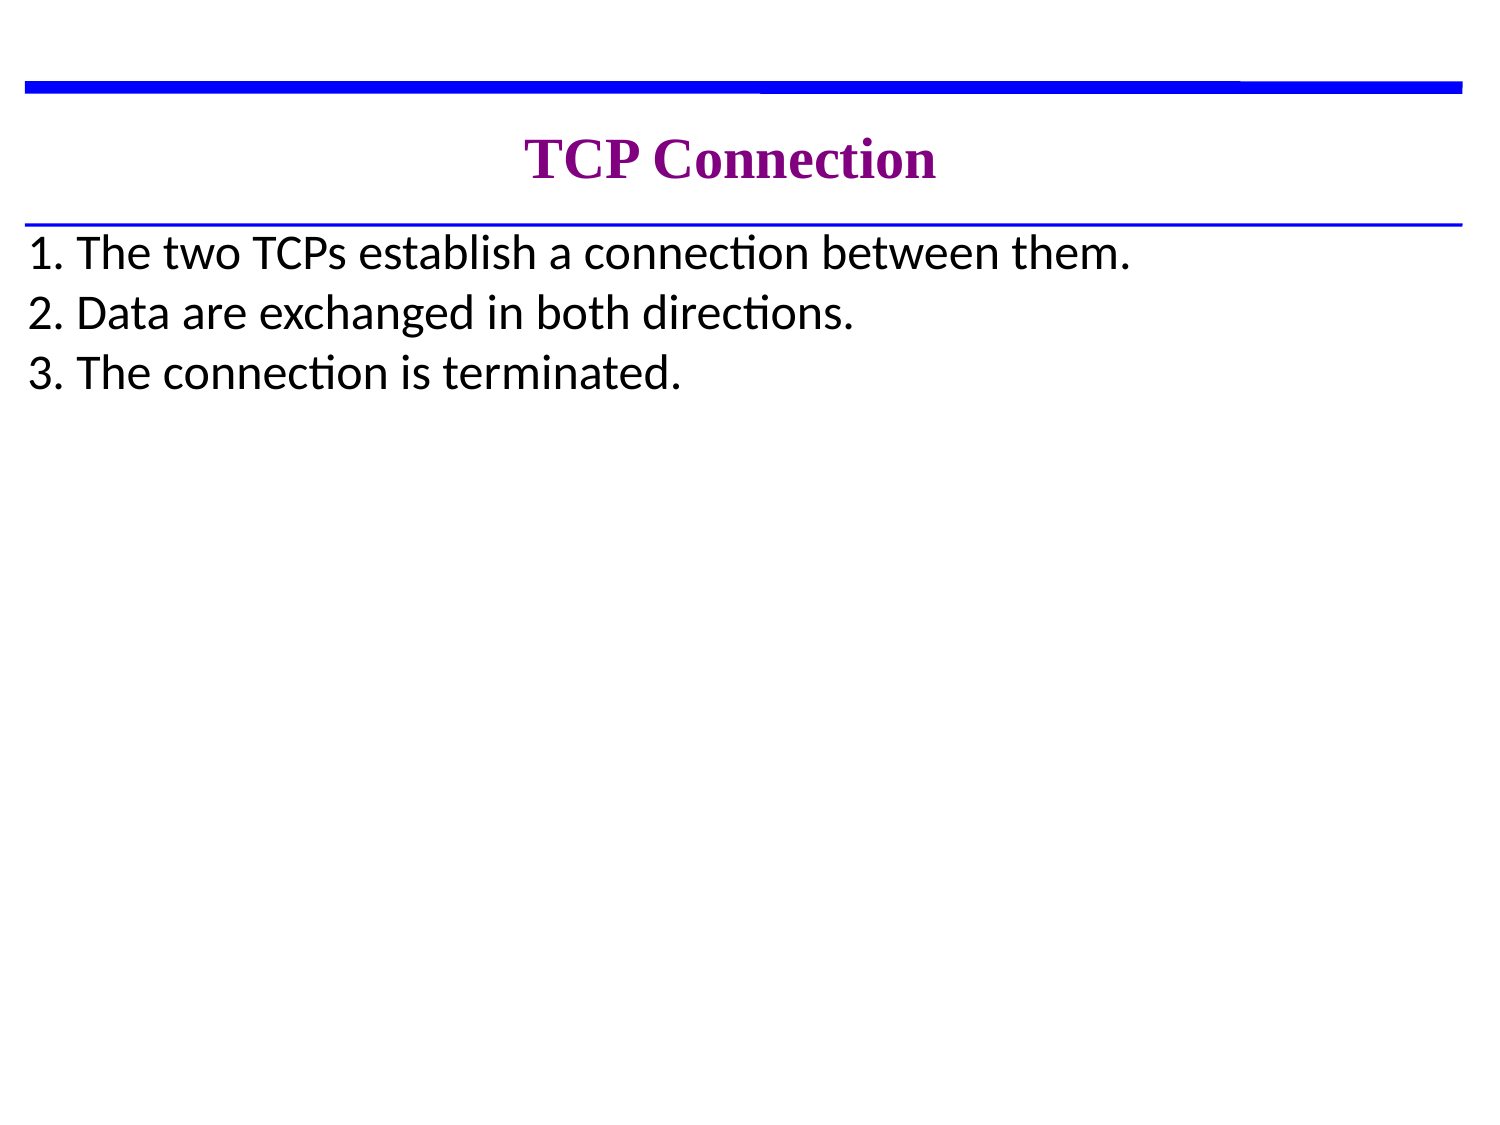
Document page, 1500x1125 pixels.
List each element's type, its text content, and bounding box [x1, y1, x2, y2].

text_box 1. The two TCPs establish a connection between them. 2. Data are exchanged in both directions. 3. The connection is terminated. [12, 212, 1463, 408]
text_box TCP Connection [124, 112, 1338, 200]
